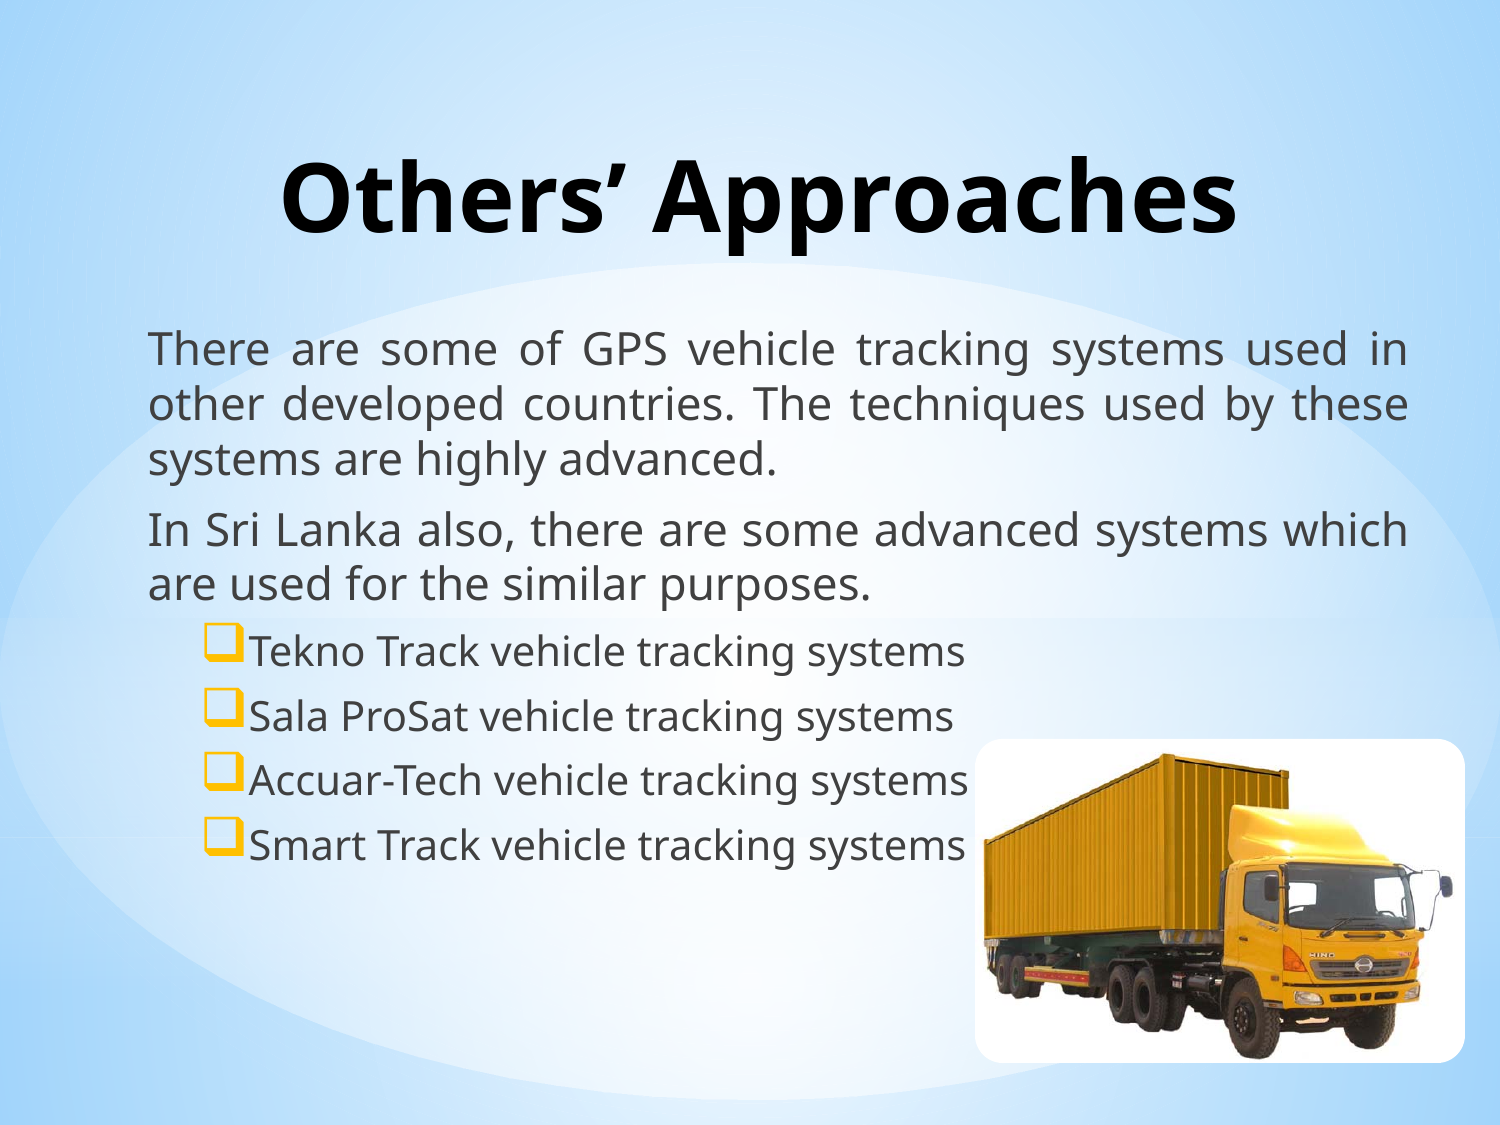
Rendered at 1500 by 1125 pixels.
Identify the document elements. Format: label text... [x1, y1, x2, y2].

title Others’ Approaches [225, 125, 1294, 312]
list There are some of GPS vehicle tracking systems used in other developed countries. The techniques used by these systems are highly advanced. In Sri Lanka also, there are some advanced systems which are used for the similar purposes. Tekno Track vehicle tracking systems Sala ProSat vehicle tracking systems Accuar-Tech vehicle tracking systems Smart Track vehicle tracking systems [125, 312, 1425, 938]
picture [974, 738, 1466, 1064]
